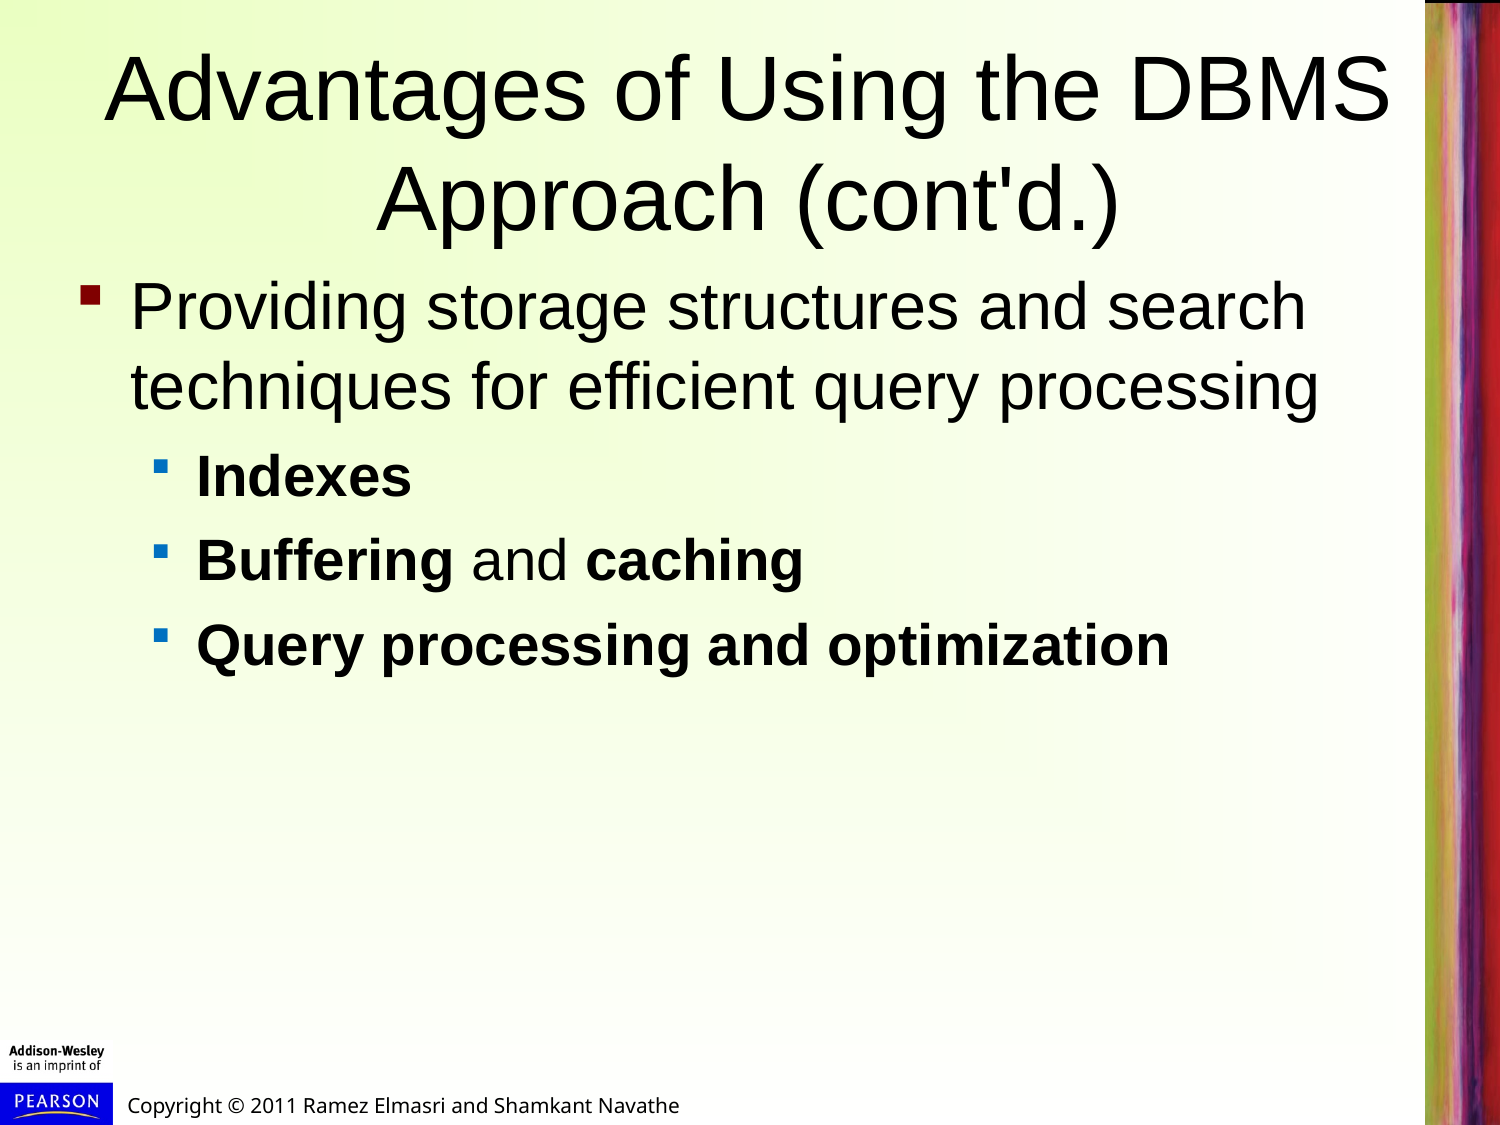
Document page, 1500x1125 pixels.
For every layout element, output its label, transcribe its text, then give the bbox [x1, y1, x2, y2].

text_box Advantages of Using the DBMS Approach (cont'd.) [74, 28, 1425, 249]
picture [0, 0, 1500, 1125]
text_box Providing storage structures and search techniques for efficient query processing Indexes Buffering and caching Query processing and optimization [74, 263, 1425, 1006]
